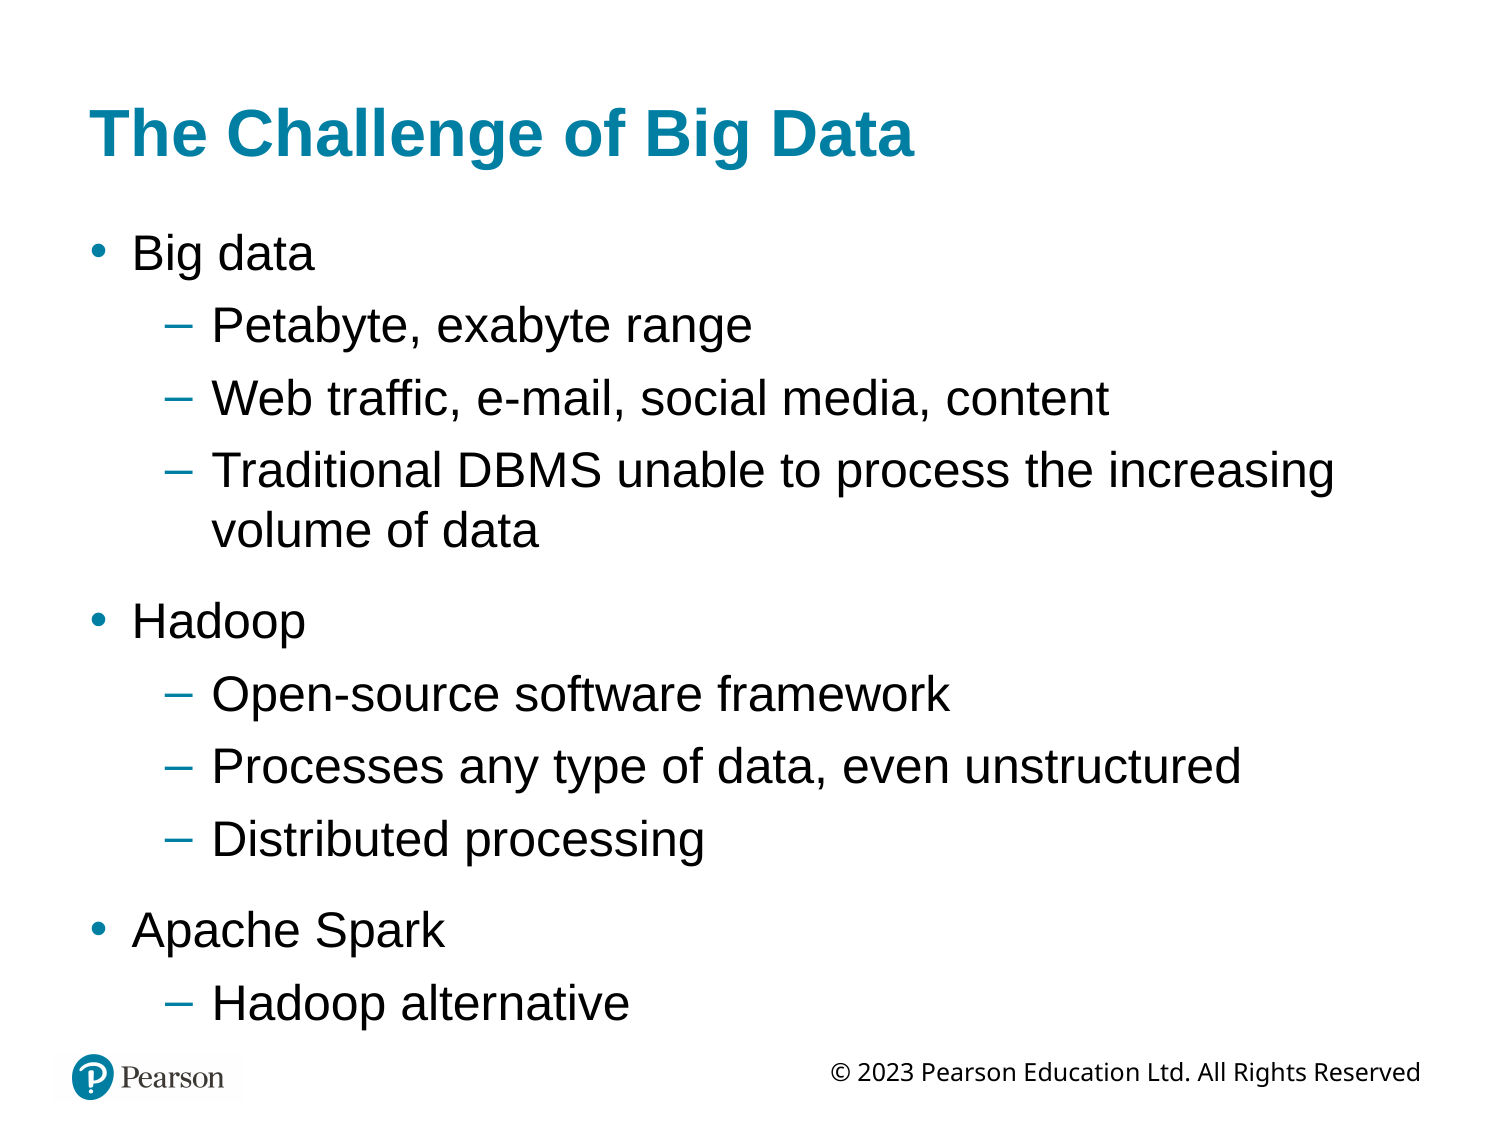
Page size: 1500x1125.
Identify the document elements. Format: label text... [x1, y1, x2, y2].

picture [51, 1053, 245, 1102]
title The Challenge of Big Data [75, 4, 1425, 185]
list Big data Petabyte, exabyte range Web traffic, e-mail, social media, content Traditional D B M S unable to process the increasing volume of data Hadoop Open-source software framework Processes any type of data, even unstructured Distributed processing Apache Spark Hadoop alternative [75, 205, 1426, 1028]
